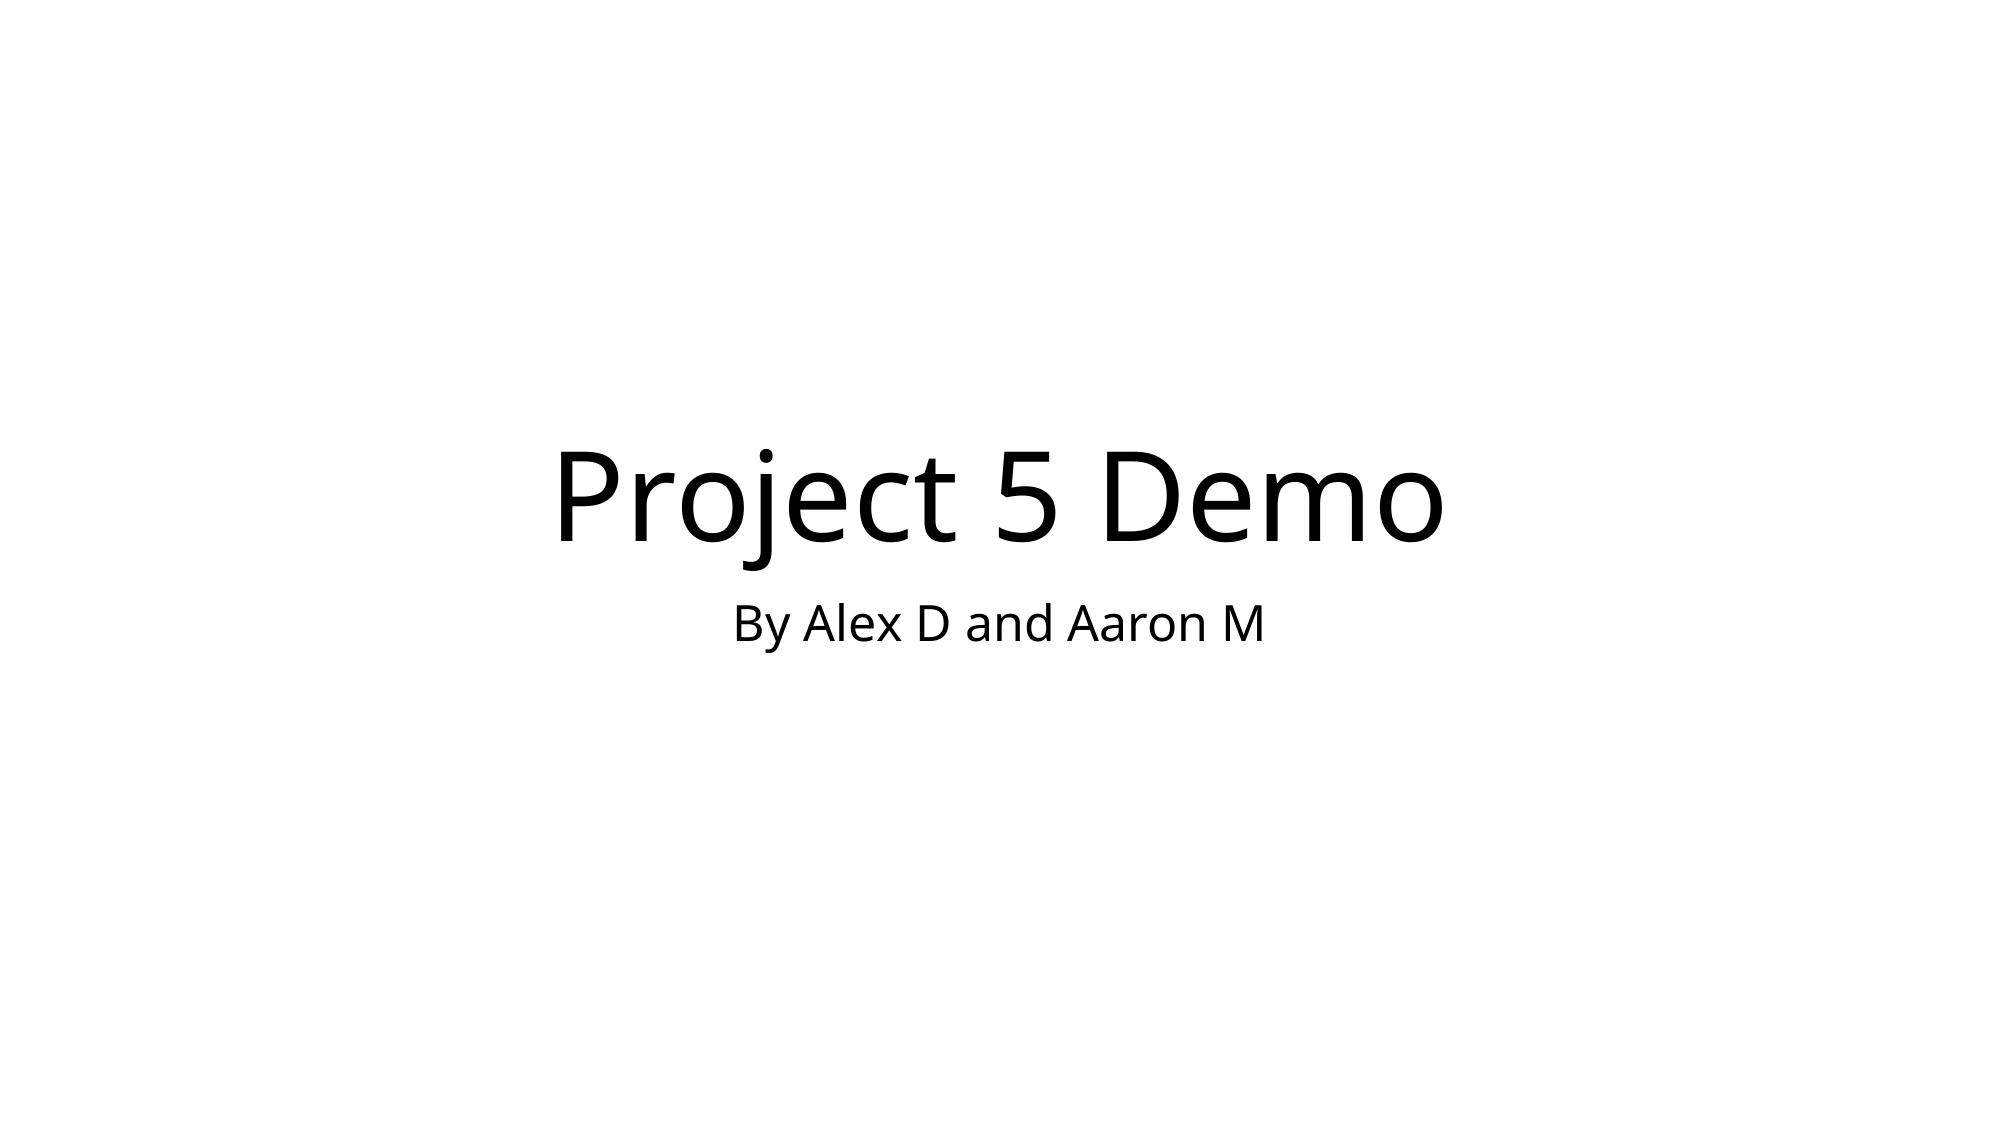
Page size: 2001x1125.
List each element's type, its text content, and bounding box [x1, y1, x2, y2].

title Project 5 Demo [249, 184, 1750, 576]
subtitle By Alex D and Aaron M [249, 590, 1750, 863]
